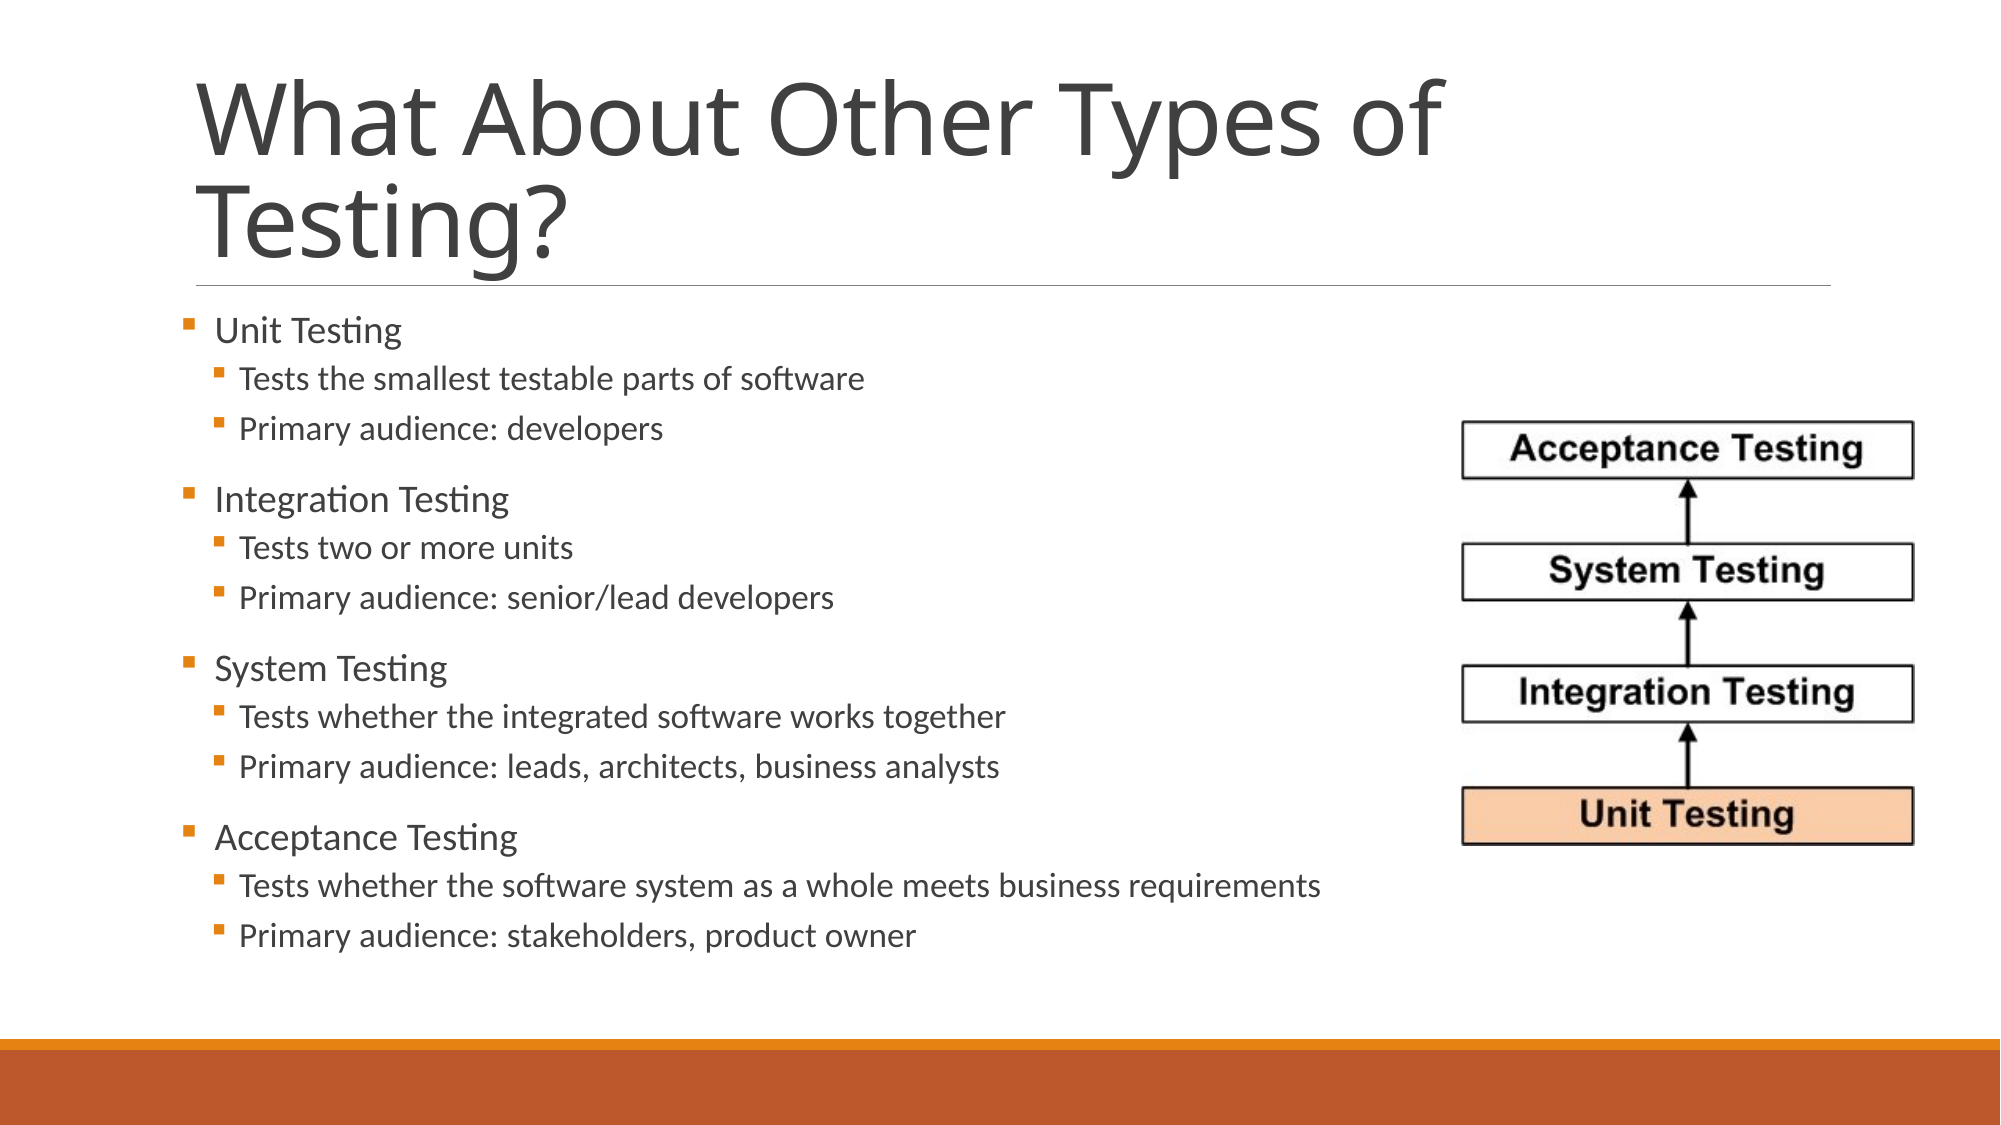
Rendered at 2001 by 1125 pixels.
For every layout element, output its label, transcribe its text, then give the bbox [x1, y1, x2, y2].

picture [1460, 419, 1915, 846]
title What About Other Types of Testing? [180, 47, 1830, 285]
list Unit Testing Tests the smallest testable parts of software Primary audience: developers Integration Testing Tests two or more units Primary audience: senior/lead developers System Testing Tests whether the integrated software works together Primary audience: leads, architects, business analysts Acceptance Testing Tests whether the software system as a whole meets business requirements Primary audience: stakeholders, product owner [180, 302, 1830, 963]
